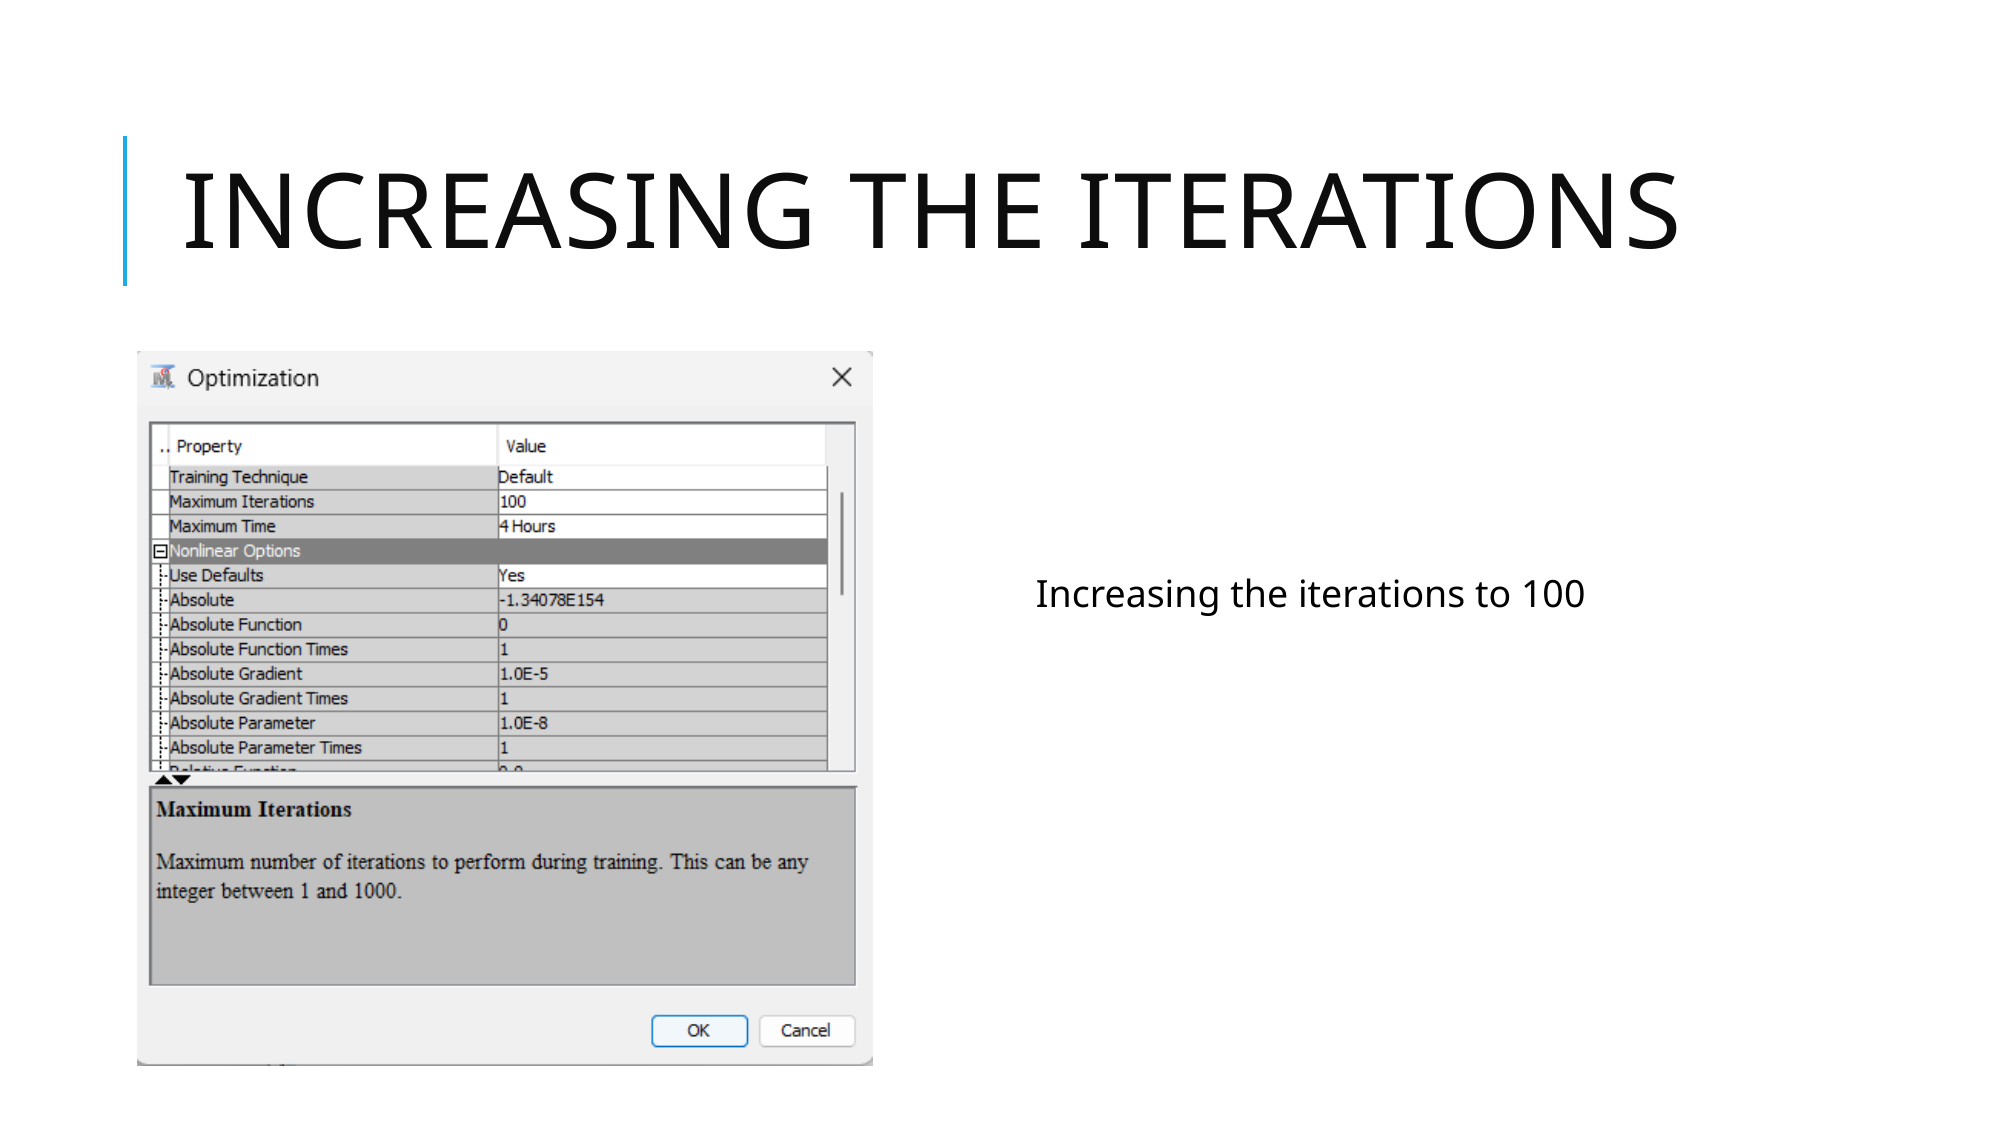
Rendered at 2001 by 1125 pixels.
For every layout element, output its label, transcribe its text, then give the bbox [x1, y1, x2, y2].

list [137, 351, 873, 1066]
text_box Increasing the iterations to 100 [1021, 562, 1622, 623]
title Increasing the iterations [168, 96, 1763, 342]
